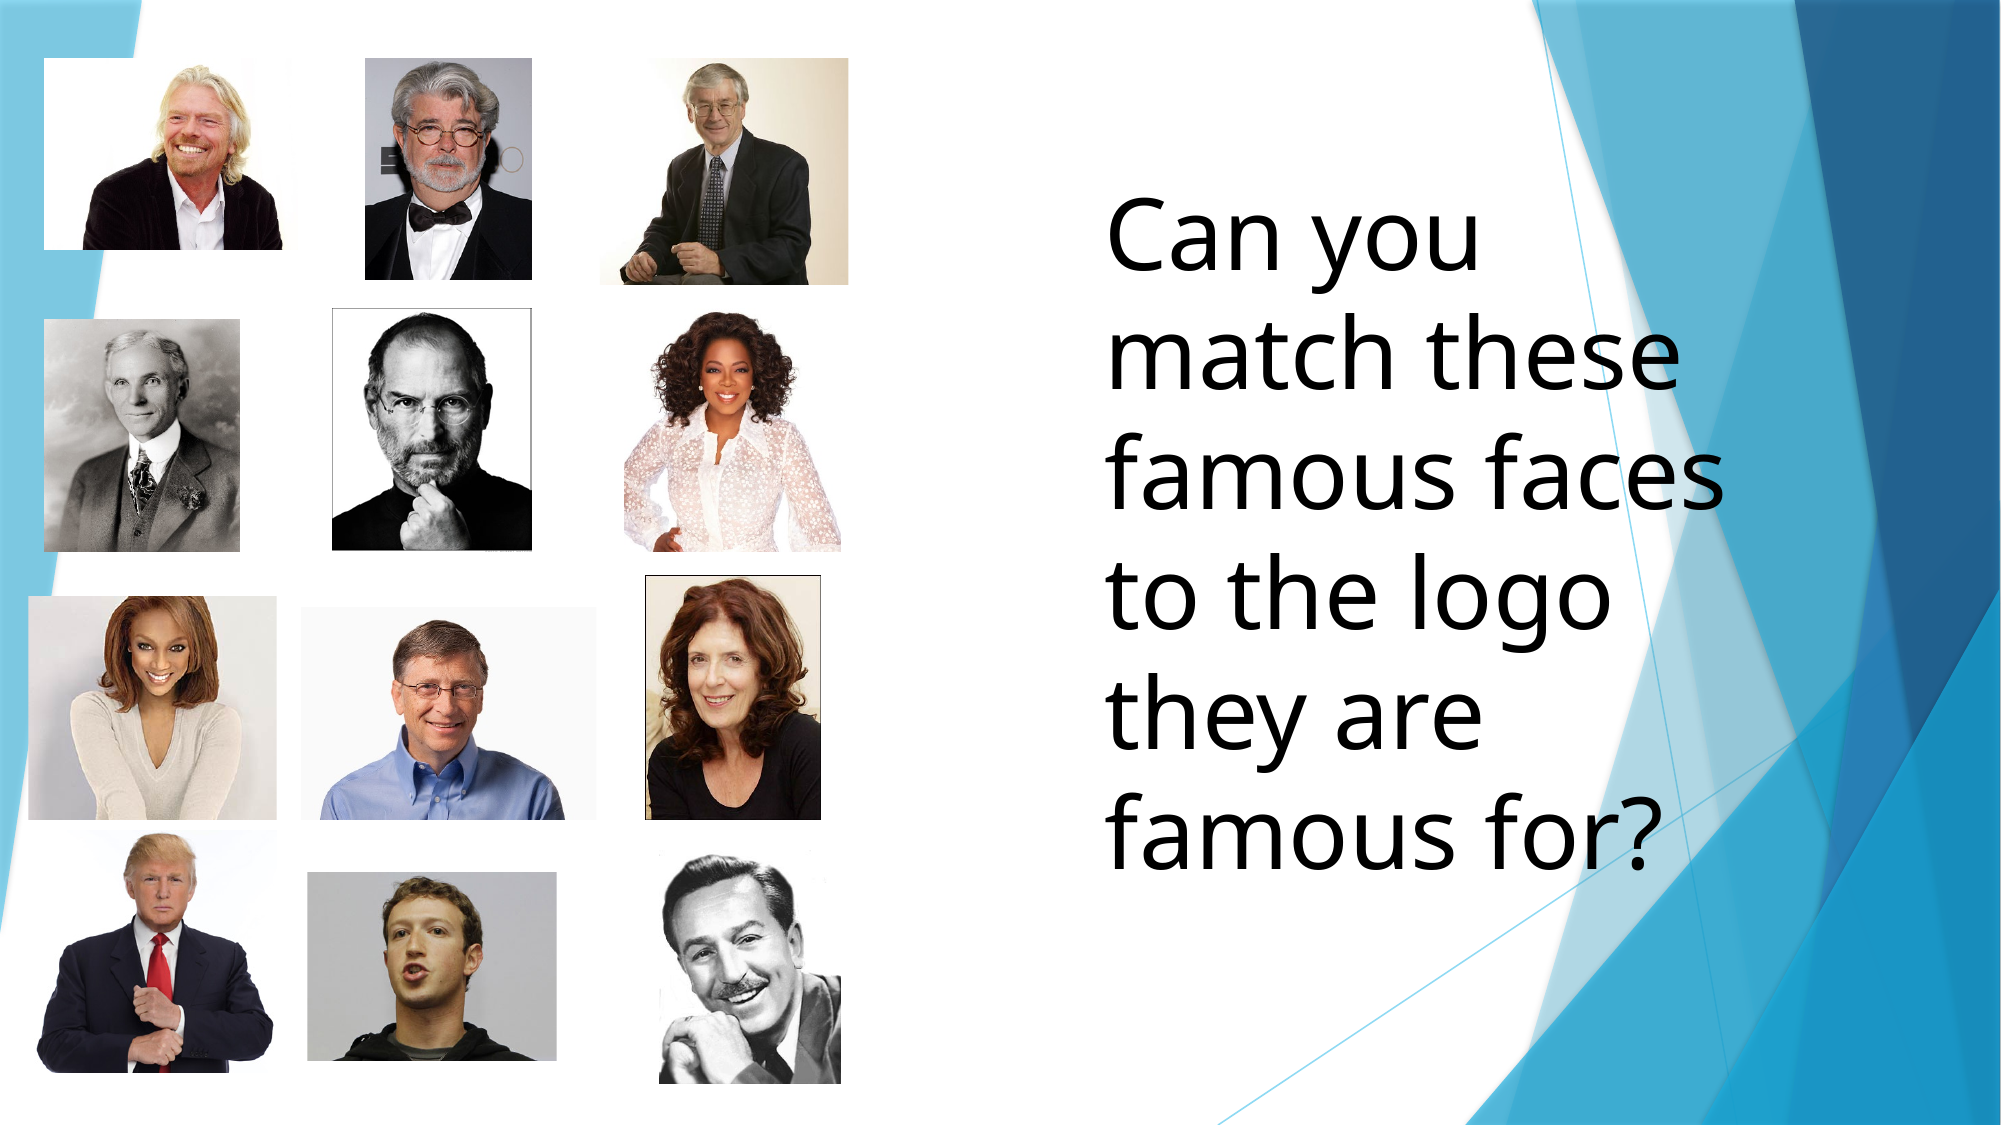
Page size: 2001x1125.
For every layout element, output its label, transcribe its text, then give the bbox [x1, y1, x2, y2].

picture [34, 830, 278, 1074]
picture [27, 596, 278, 821]
picture [331, 308, 533, 552]
picture [644, 575, 821, 821]
picture [44, 57, 299, 250]
picture [300, 607, 597, 821]
picture [44, 318, 240, 552]
picture [599, 57, 849, 285]
picture [365, 57, 533, 280]
text_box Can you match these famous faces to the logo they are famous for? [1090, 162, 1750, 897]
picture [306, 872, 558, 1062]
picture [624, 308, 842, 552]
picture [658, 849, 842, 1084]
